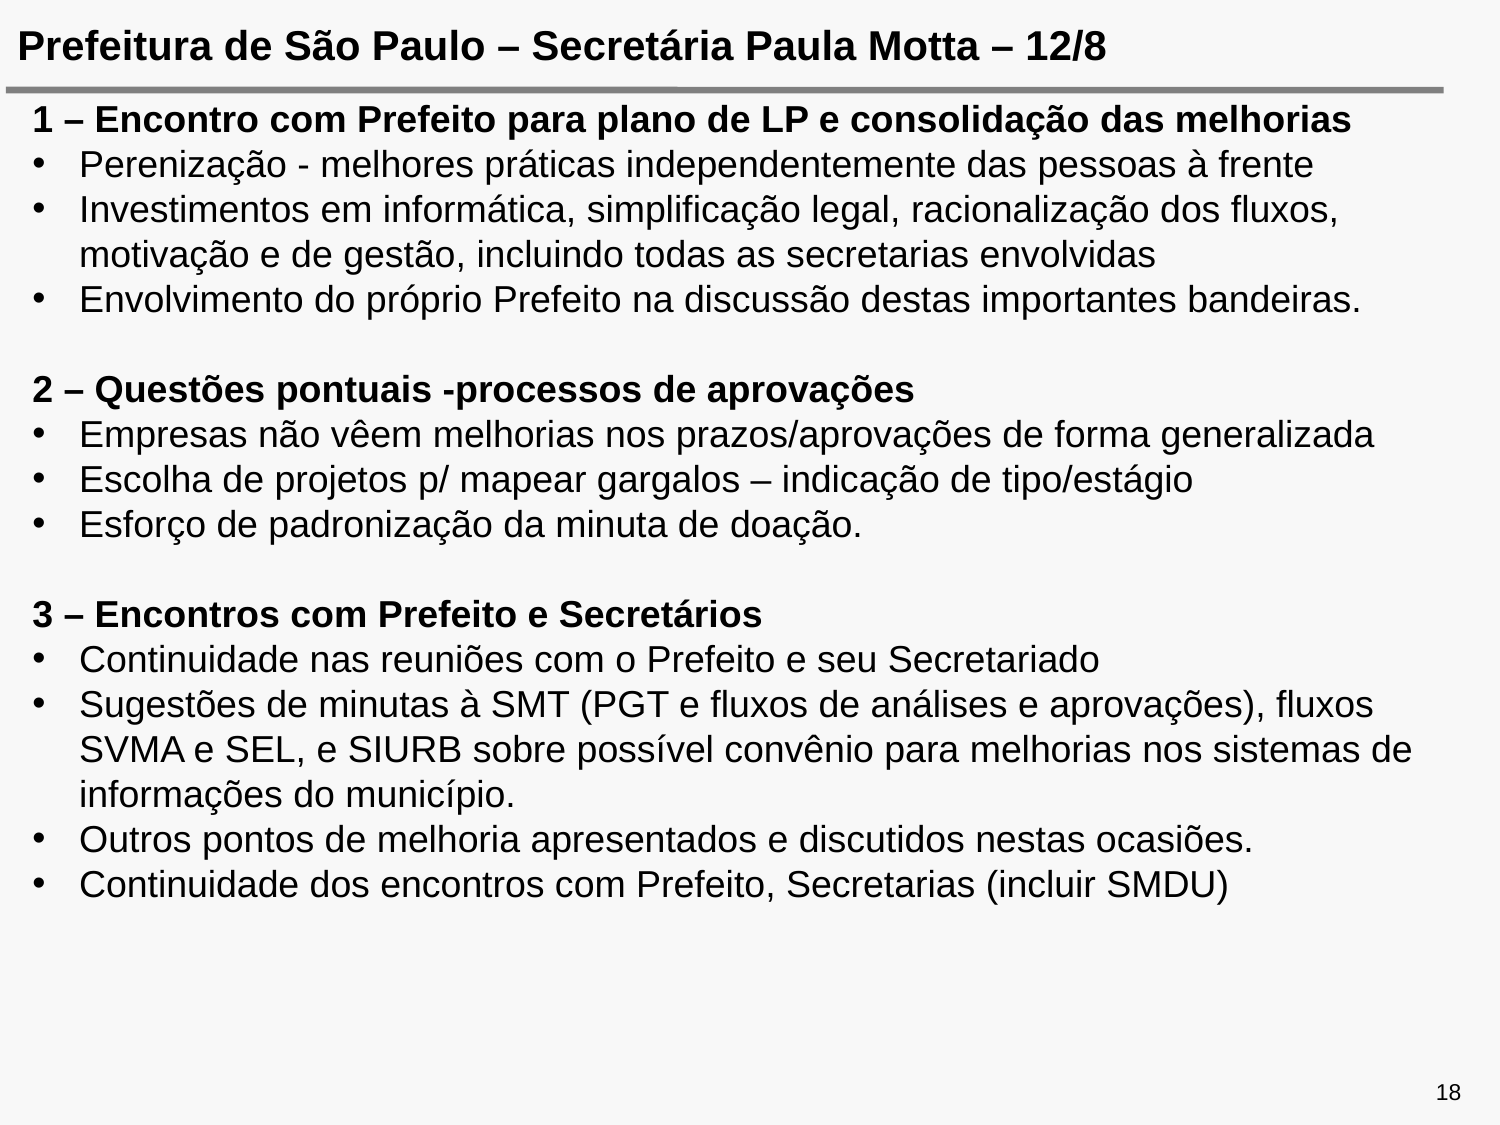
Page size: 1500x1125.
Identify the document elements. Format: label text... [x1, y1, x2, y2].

text_box 18 [1421, 1070, 1500, 1113]
text_box Prefeitura de São Paulo – Secretária Paula Motta – 12/8 [17, 19, 1445, 73]
text_box 1 – Encontro com Prefeito para plano de LP e consolidação das melhorias Perenização - melhores práticas independentemente das pessoas à frente Investimentos em informática, simplificação legal, racionalização dos fluxos, motivação e de gestão, incluindo todas as secretarias envolvidas Envolvimento do próprio Prefeito na discussão destas importantes bandeiras. 2 – Questões pontuais -processos de aprovações Empresas não vêem melhorias nos prazos/aprovações de forma generalizada Escolha de projetos p/ mapear gargalos – indicação de tipo/estágio Esforço de padronização da minuta de doação. 3 – Encontros com Prefeito e Secretários Continuidade nas reuniões com o Prefeito e seu Secretariado Sugestões de minutas à SMT (PGT e fluxos de análises e aprovações), fluxos SVMA e SEL, e SIURB sobre possível convênio para melhorias nos sistemas de informações do município. Outros pontos de melhoria apresentados e discutidos nestas ocasiões. Continuidade dos encontros com Prefeito, Secretarias (incluir SMDU) [21, 91, 1437, 911]
